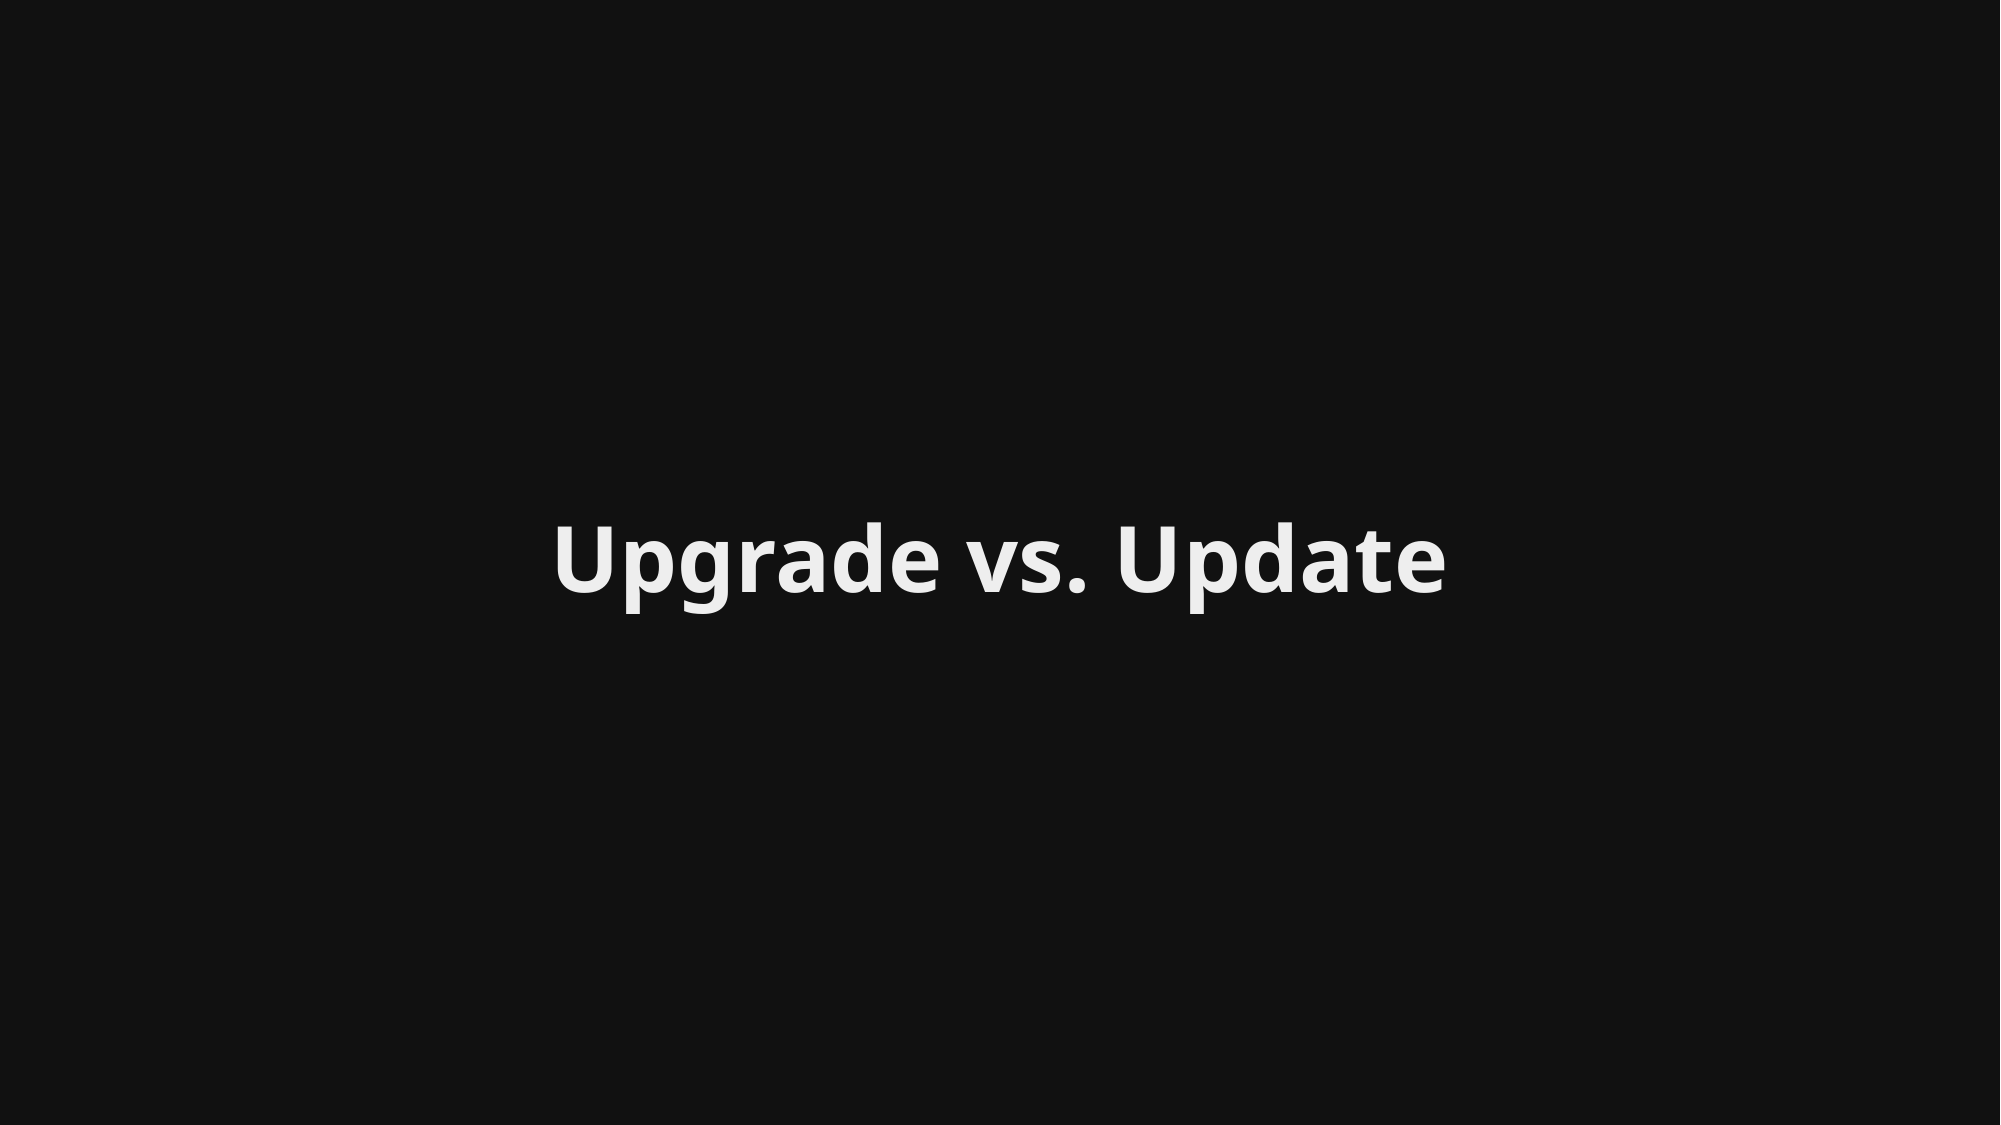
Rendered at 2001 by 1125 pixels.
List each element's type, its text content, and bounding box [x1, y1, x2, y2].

title Upgrade vs. Update [249, 0, 1750, 1125]
